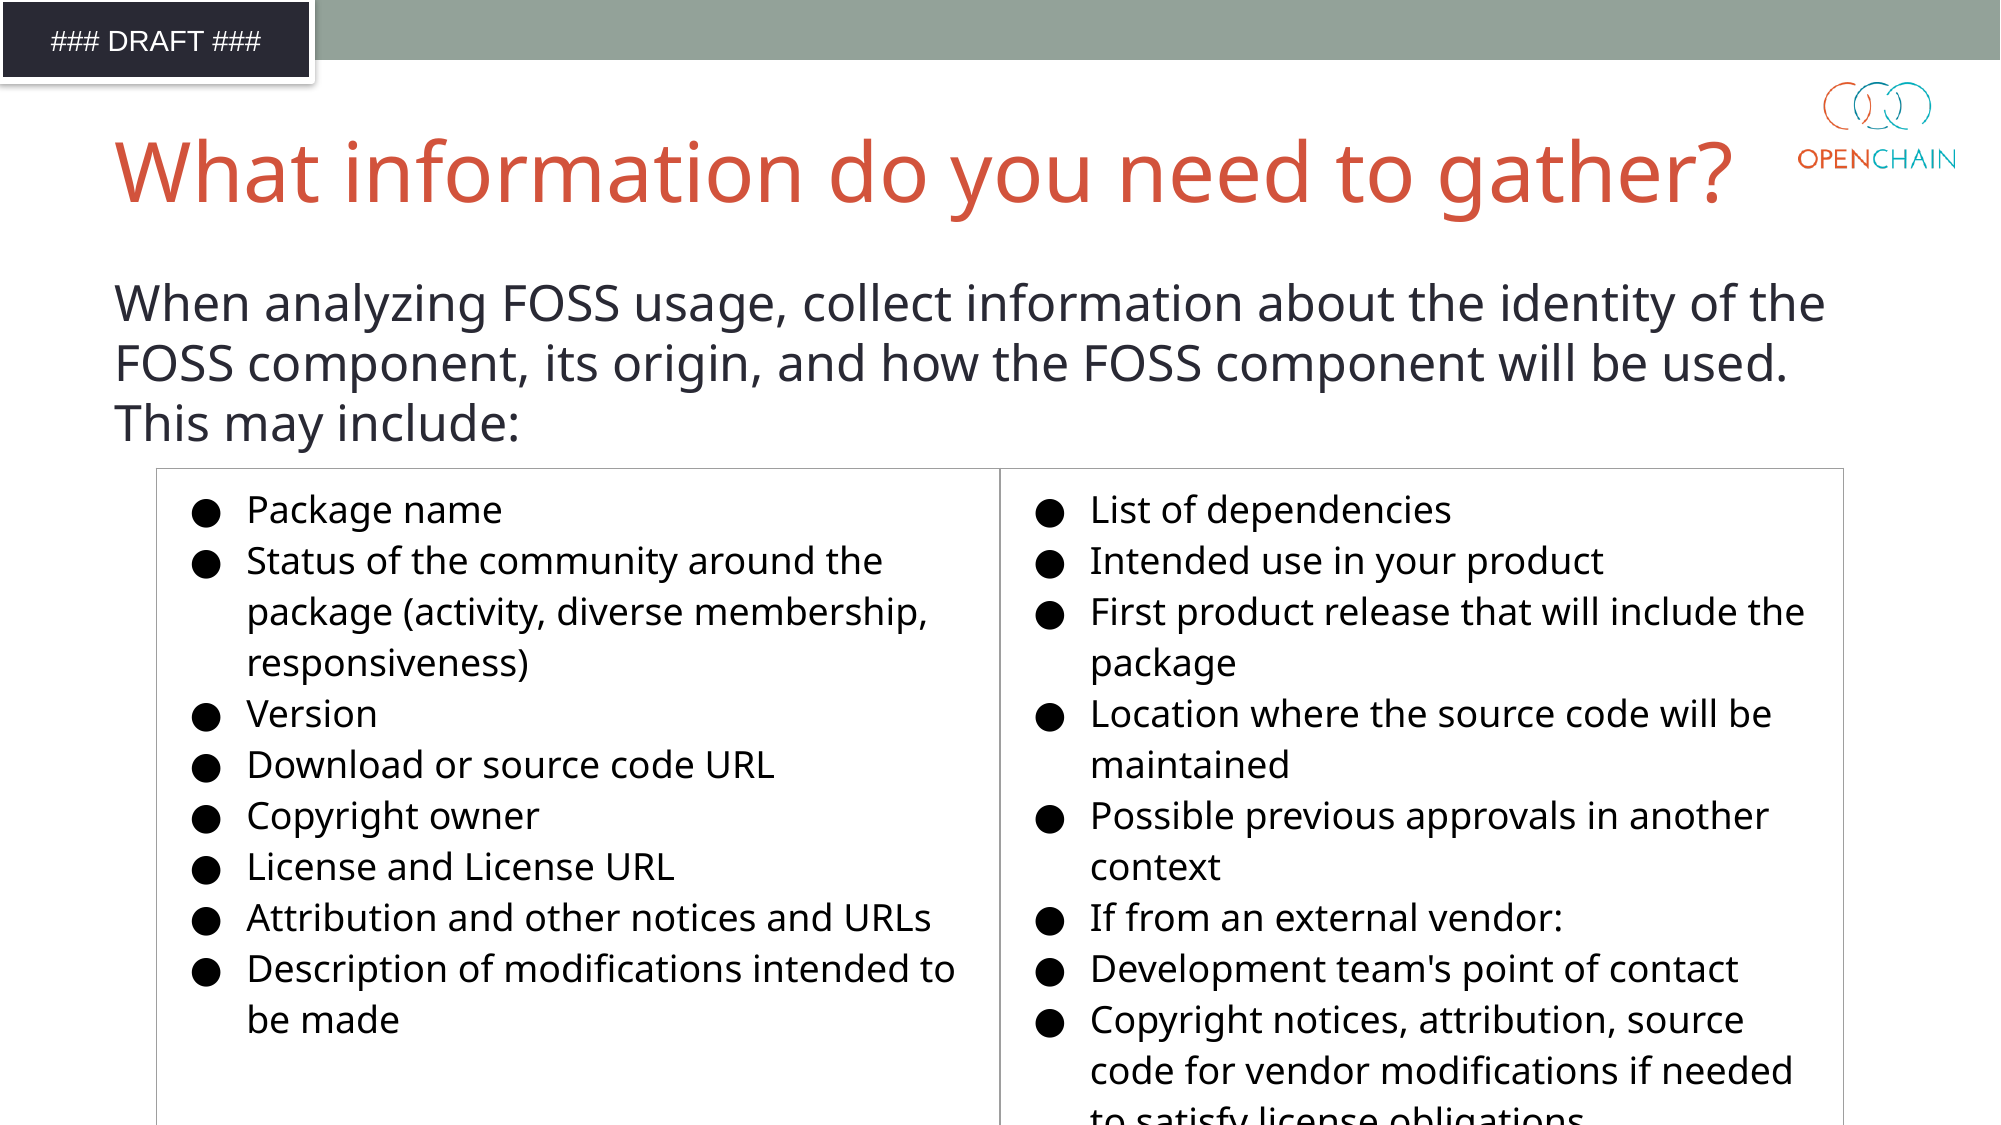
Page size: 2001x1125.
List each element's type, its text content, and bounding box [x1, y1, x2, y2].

list When analyzing FOSS usage, collect information about the identity of the FOSS component, its origin, and how the FOSS component will be used. This may include: [99, 263, 1900, 1064]
table_header Package name Status of the community around the package (activity, diverse membership, responsiveness) Version Download or source code URL Copyright owner License and License URL Attribution and other notices and URLs Description of modifications intended to be made [157, 469, 999, 1125]
table_header List of dependencies Intended use in your product First product release that will include the package Location where the source code will be maintained Possible previous approvals in another context If from an external vendor: Development team's point of contact Copyright notices, attribution, source code for vendor modifications if needed to satisfy license obligations [1001, 469, 1843, 1125]
title What information do you need to gather? [99, 87, 1900, 250]
picture [1798, 82, 1955, 169]
